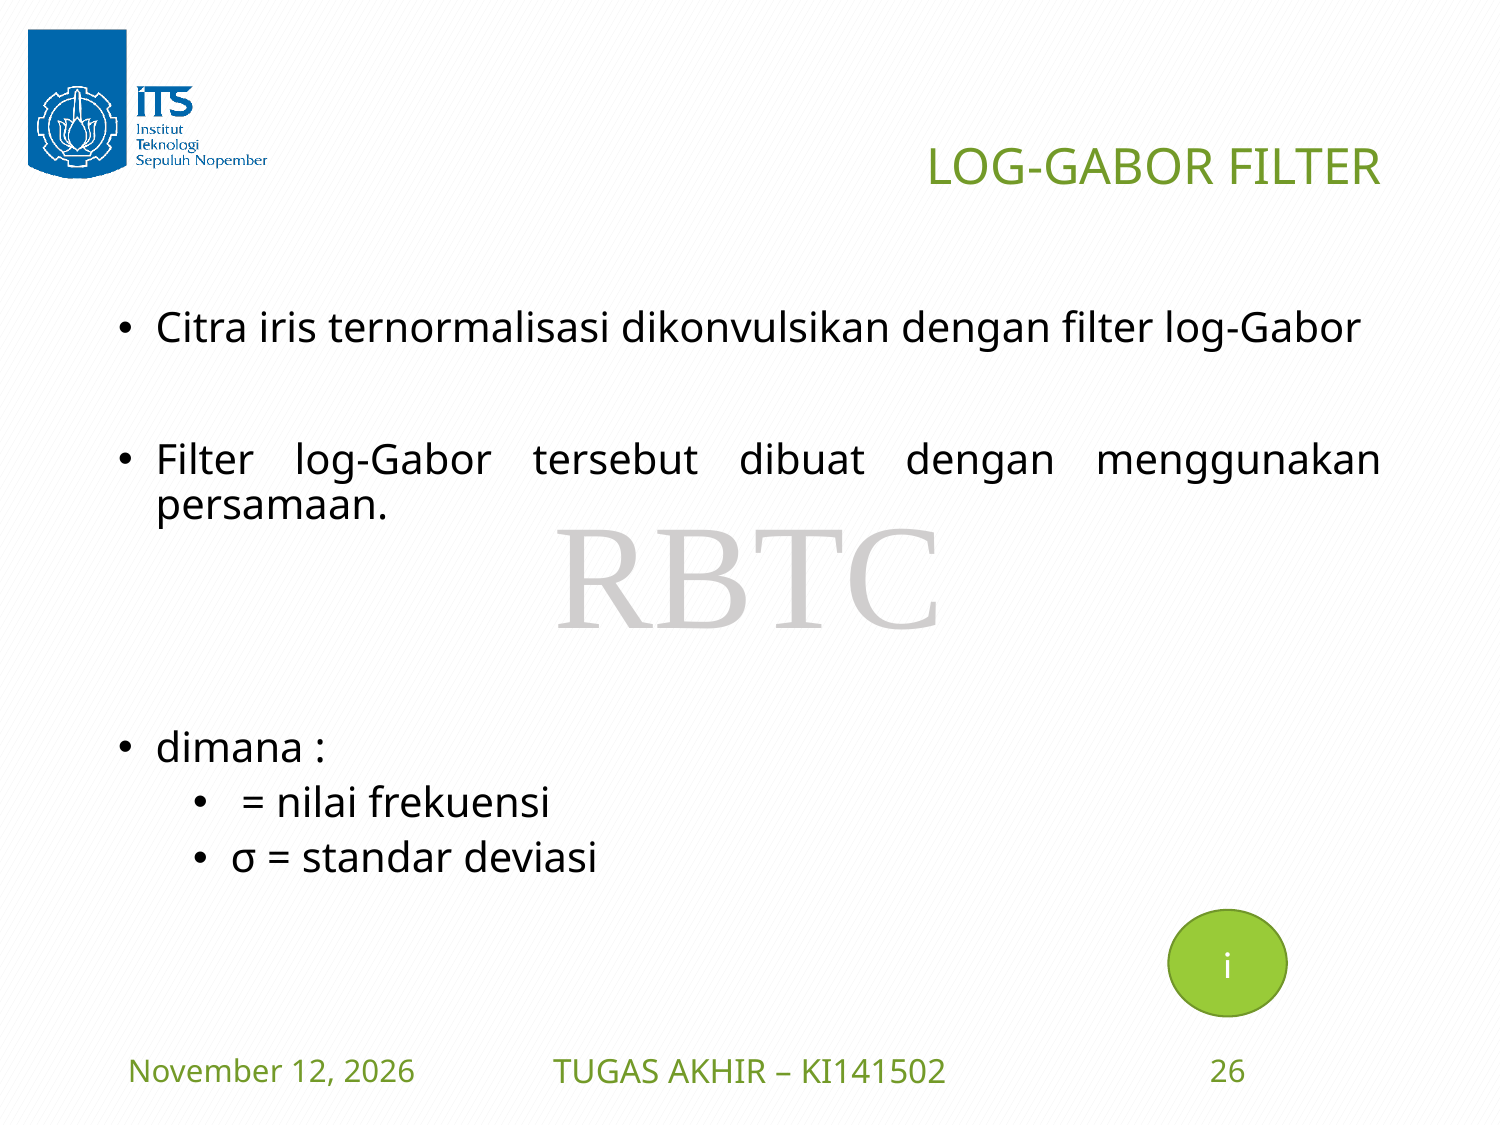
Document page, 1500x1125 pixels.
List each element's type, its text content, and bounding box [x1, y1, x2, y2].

title LOG-GABOR FILTER [103, 59, 1397, 278]
picture [19, 21, 274, 187]
text_box i [1167, 908, 1288, 1018]
footer TUGAS AKHIR – KI141502 [496, 1042, 1004, 1103]
slide_number 26 [1059, 1042, 1397, 1103]
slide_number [103, 1042, 441, 1103]
